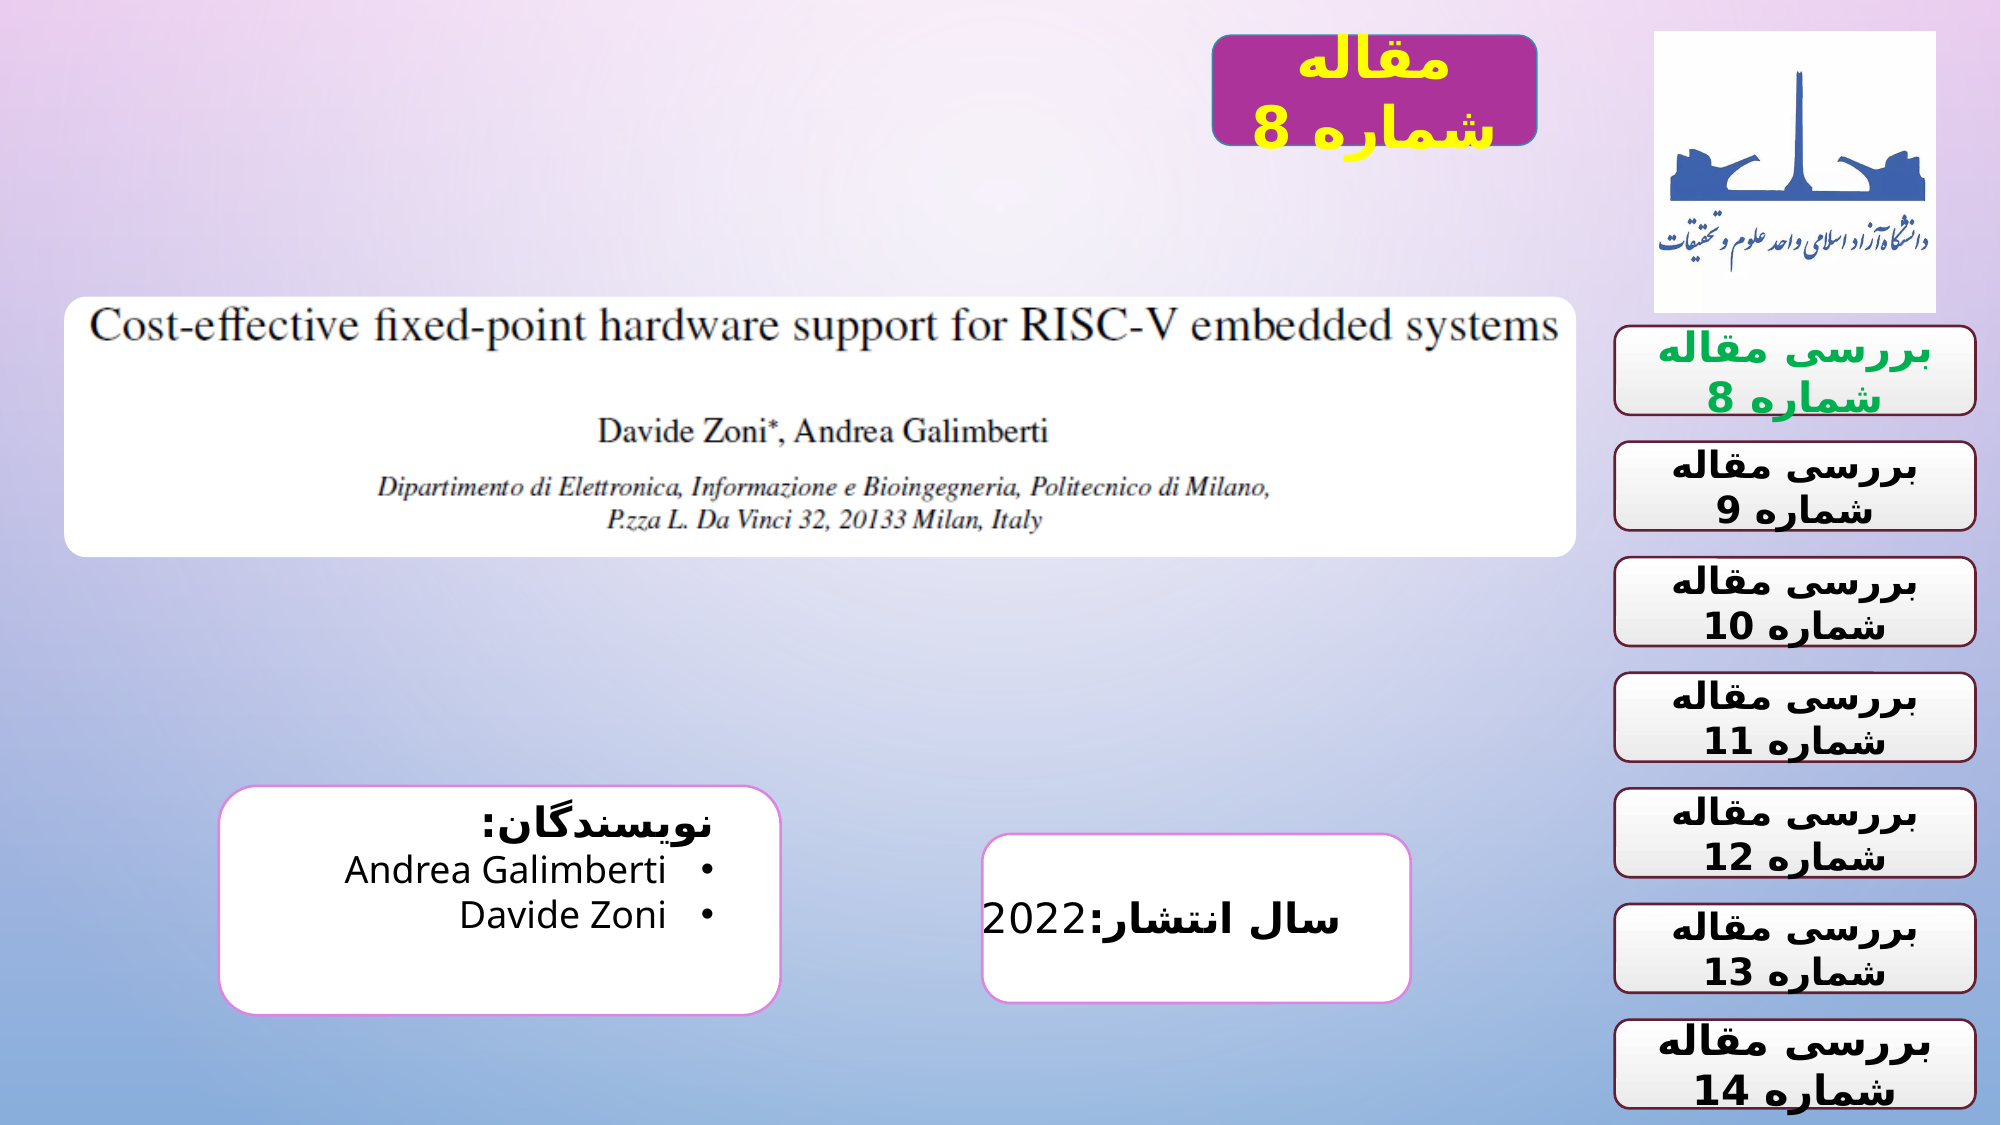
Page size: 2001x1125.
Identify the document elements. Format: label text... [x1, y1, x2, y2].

picture [63, 296, 1577, 558]
text_box بررسی مقاله شماره 14 [1613, 1018, 1977, 1110]
text_box نویسندگان: Andrea Galimberti Davide Zoni [271, 788, 729, 944]
text_box [980, 832, 1413, 1005]
text_box بررسی مقاله شماره 9 [1613, 440, 1977, 532]
text_box بررسی مقاله شماره 12 [1613, 787, 1977, 879]
text_box بررسی مقاله شماره 8 [1613, 324, 1977, 417]
text_box بررسی مقاله شماره 10 [1613, 555, 1977, 648]
text_box بررسی مقاله شماره 13 [1613, 902, 1977, 995]
text_box سال انتشار:2022 [898, 834, 1357, 950]
picture [1654, 31, 1936, 313]
text_box مقاله شماره 8 [1211, 34, 1538, 147]
text_box بررسی مقاله شماره 4 [0, 0, 2000, 615]
text_box [217, 784, 782, 1017]
text_box بررسی مقاله شماره 11 [1613, 671, 1977, 763]
